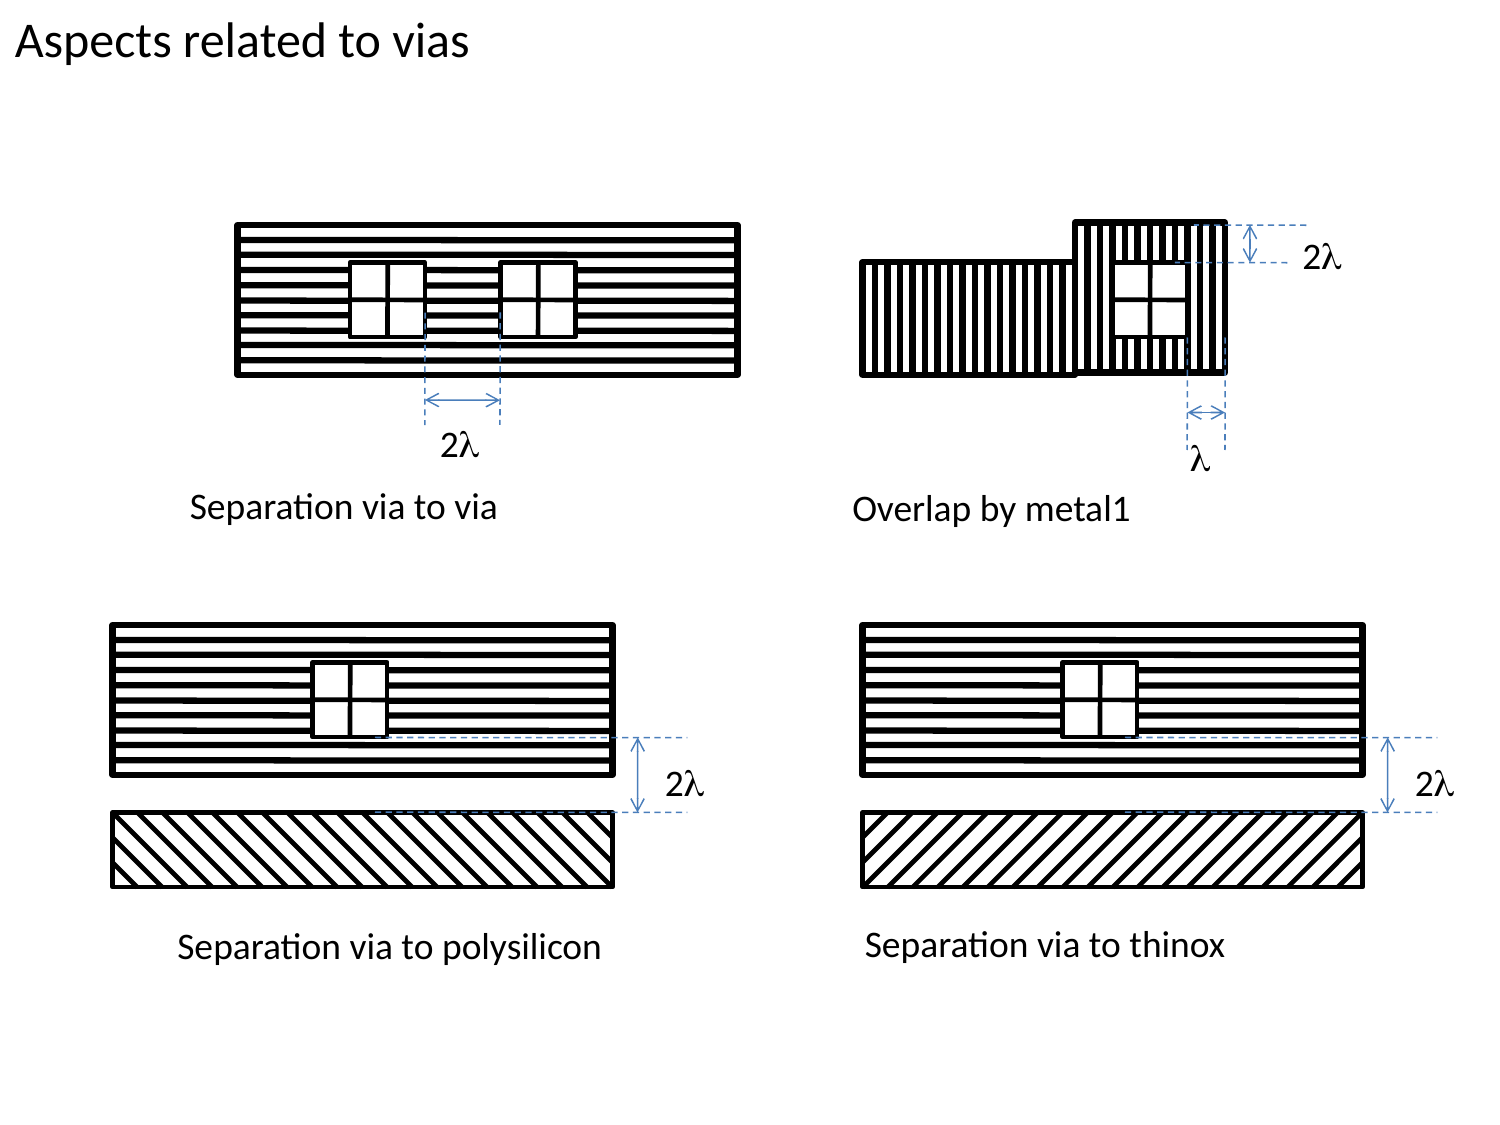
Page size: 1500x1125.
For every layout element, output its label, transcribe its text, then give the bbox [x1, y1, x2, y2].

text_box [112, 624, 726, 976]
text_box Separation via to via [174, 474, 725, 535]
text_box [237, 224, 738, 376]
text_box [849, 624, 1476, 974]
text_box 2 [424, 412, 500, 473]
text_box Aspects related to vias [0, 0, 700, 75]
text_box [837, 222, 1388, 538]
